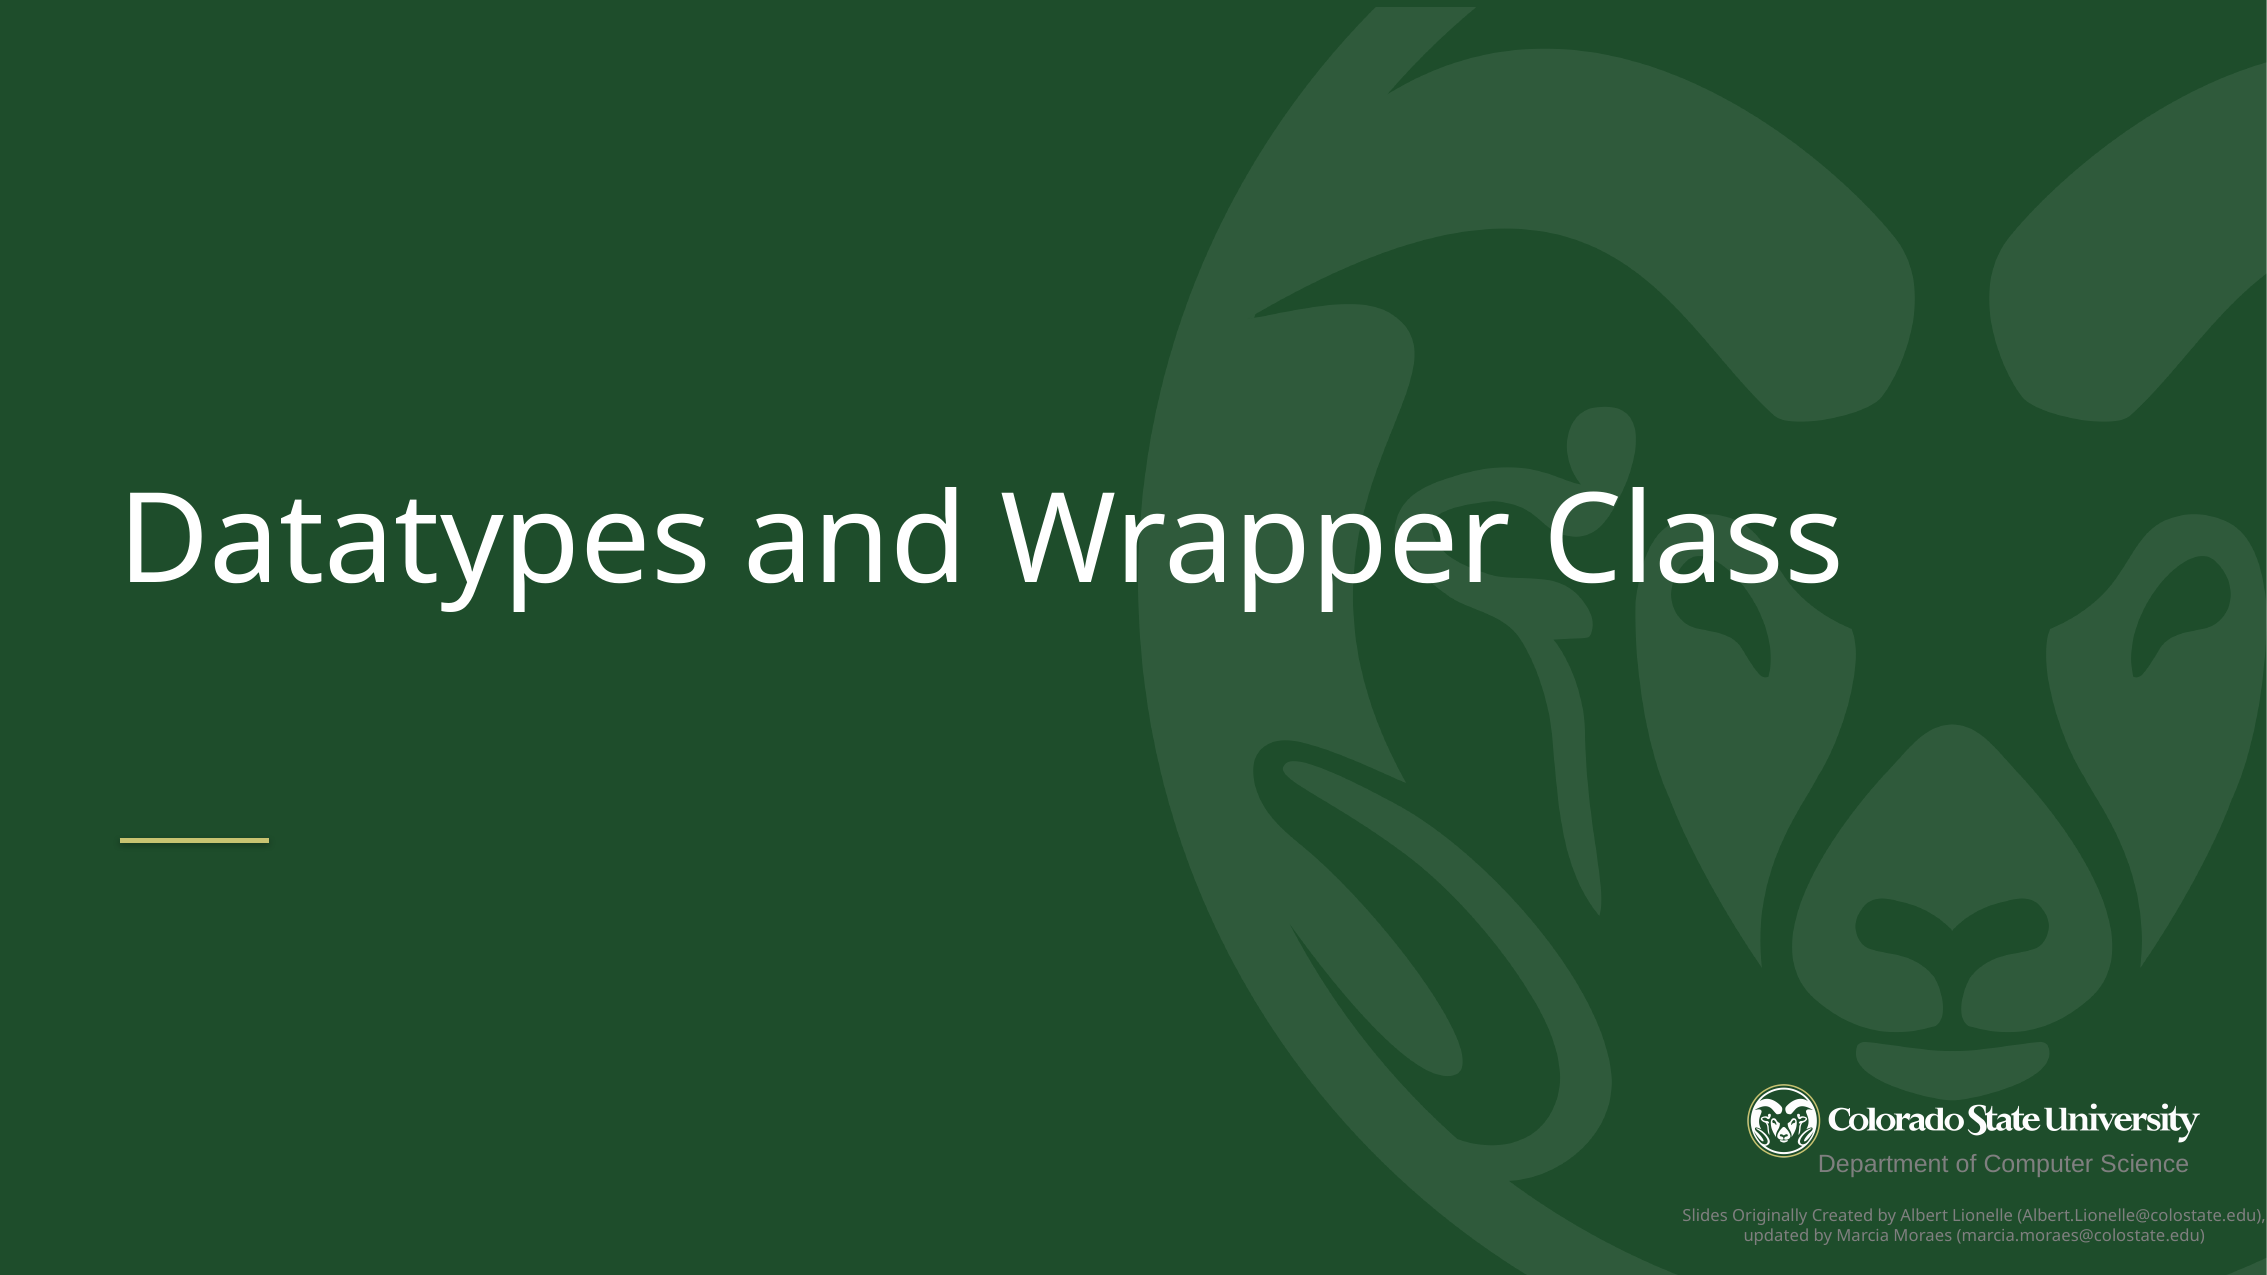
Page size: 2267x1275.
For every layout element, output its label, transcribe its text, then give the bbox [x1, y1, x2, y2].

picture [2040, 1160, 2047, 1171]
list Datatypes and Wrapper Class [103, 442, 2164, 624]
picture [1853, 1160, 1860, 1171]
picture [1730, 1065, 2219, 1175]
